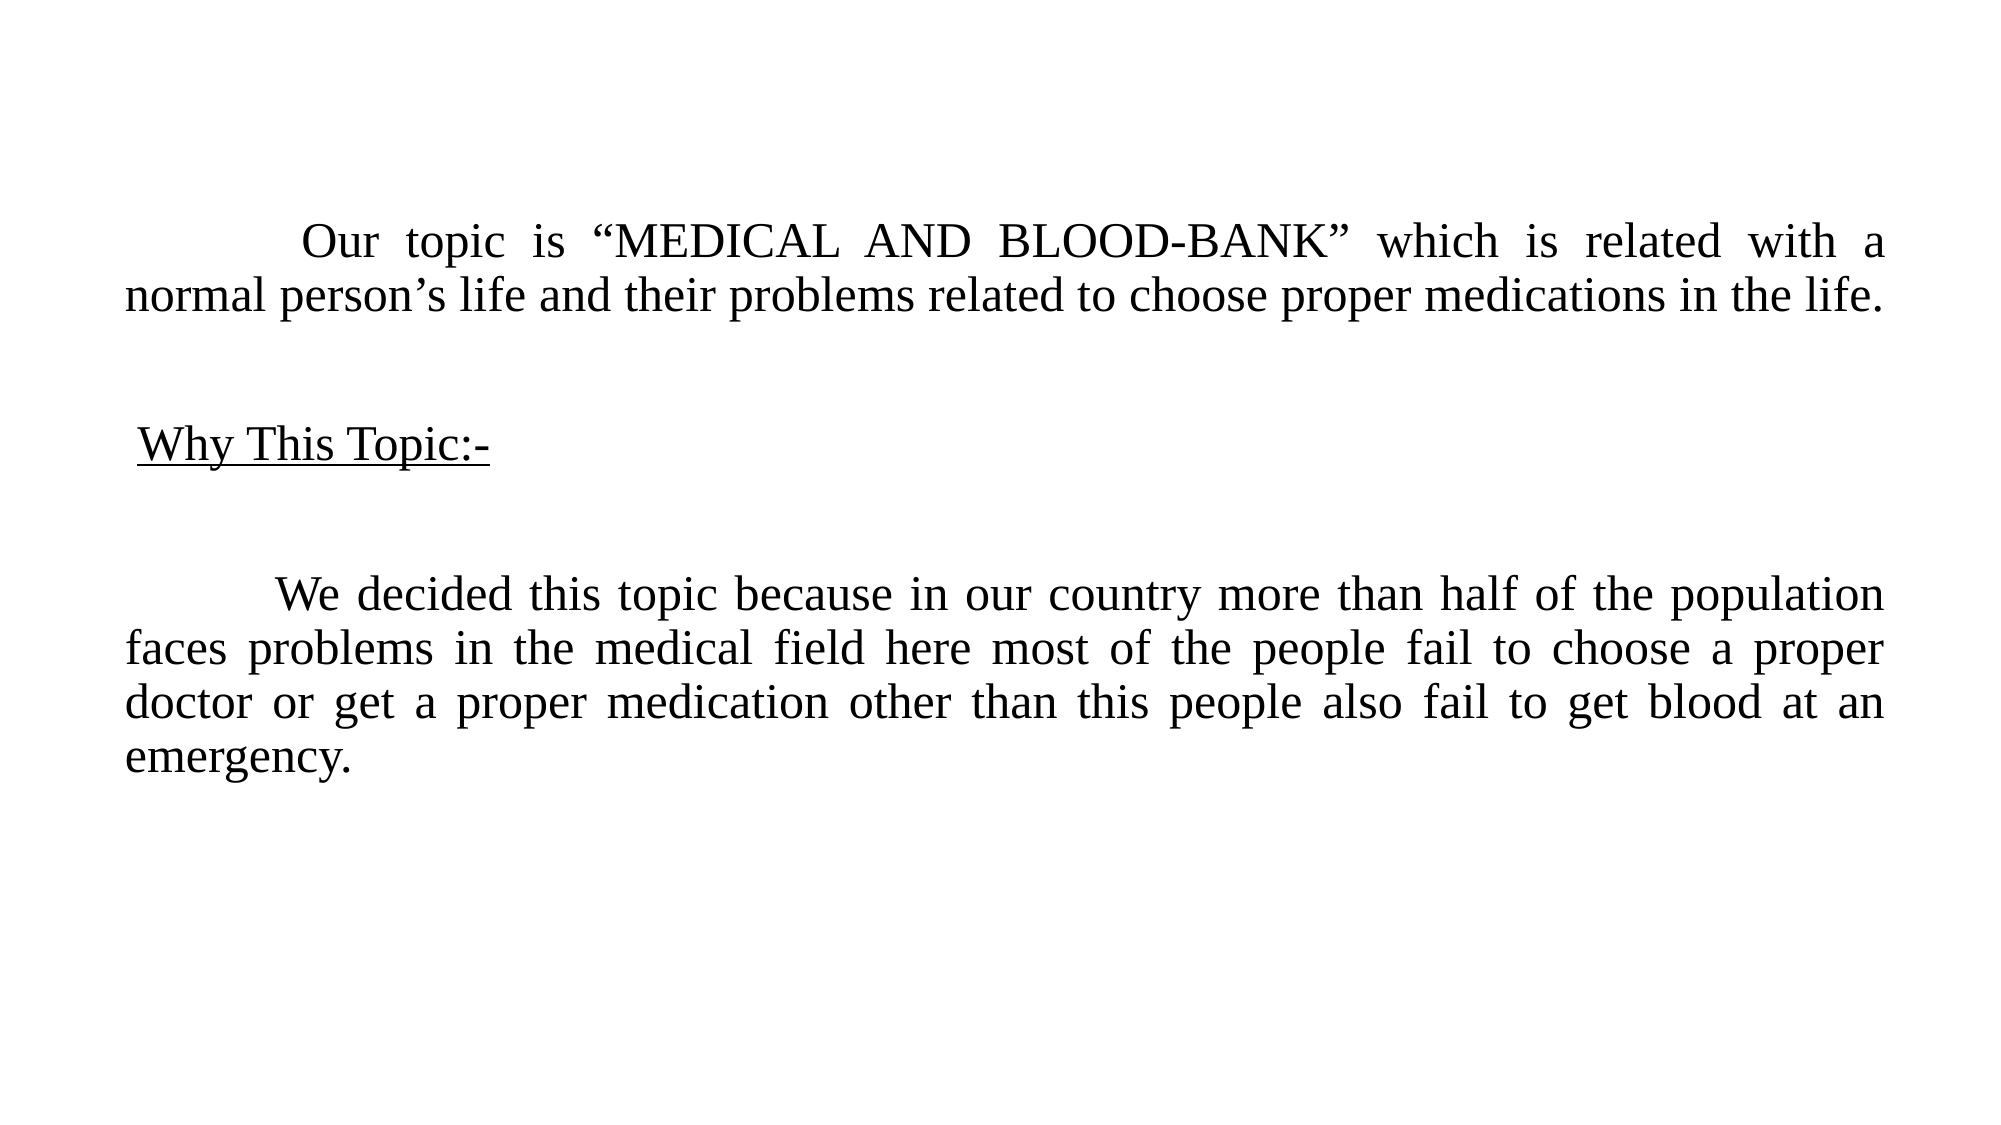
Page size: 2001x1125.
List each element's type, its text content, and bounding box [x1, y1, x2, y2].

subtitle Our topic is “MEDICAL AND BLOOD-BANK” which is related with a normal person’s life and their problems related to choose proper medications in the life. Why This Topic:- We decided this topic because in our country more than half of the population faces problems in the medical field here most of the people fail to choose a proper doctor or get a proper medication other than this people also fail to get blood at an emergency. [109, 50, 1902, 1034]
